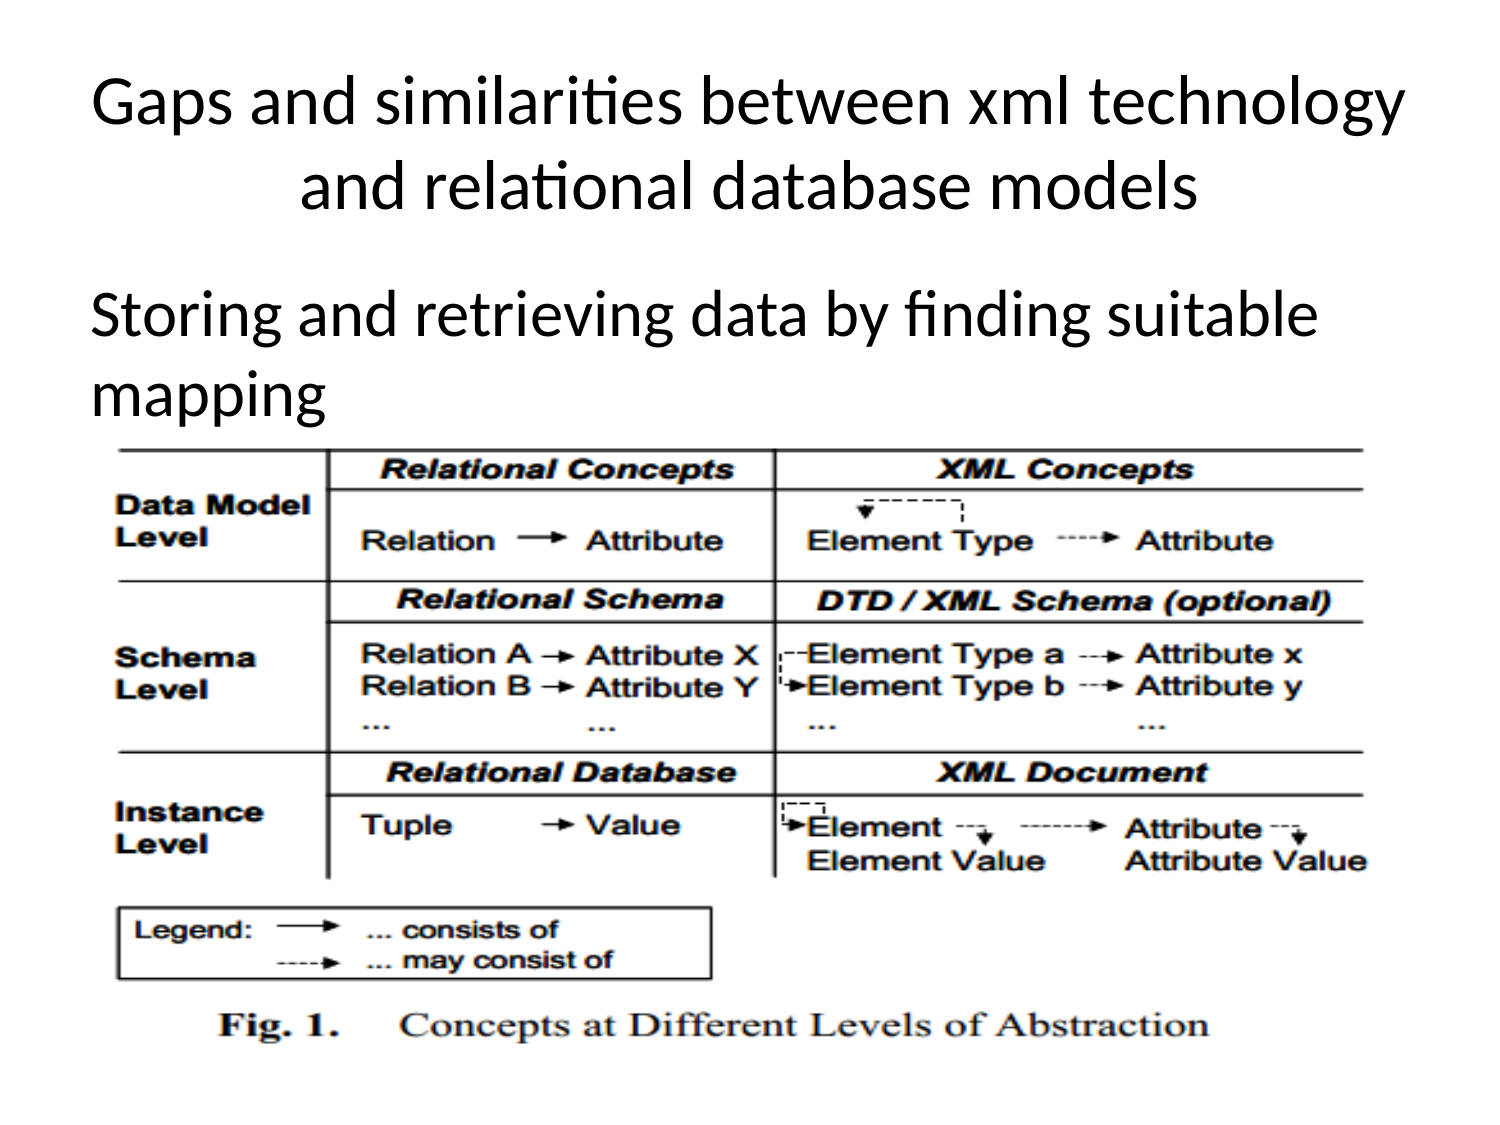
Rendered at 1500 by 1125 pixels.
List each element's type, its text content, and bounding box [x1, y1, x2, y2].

list Storing and retrieving data by finding suitable mapping [75, 262, 1425, 1005]
picture [88, 432, 1436, 1059]
title Gaps and similarities between xml technology and relational database models [75, 45, 1425, 233]
